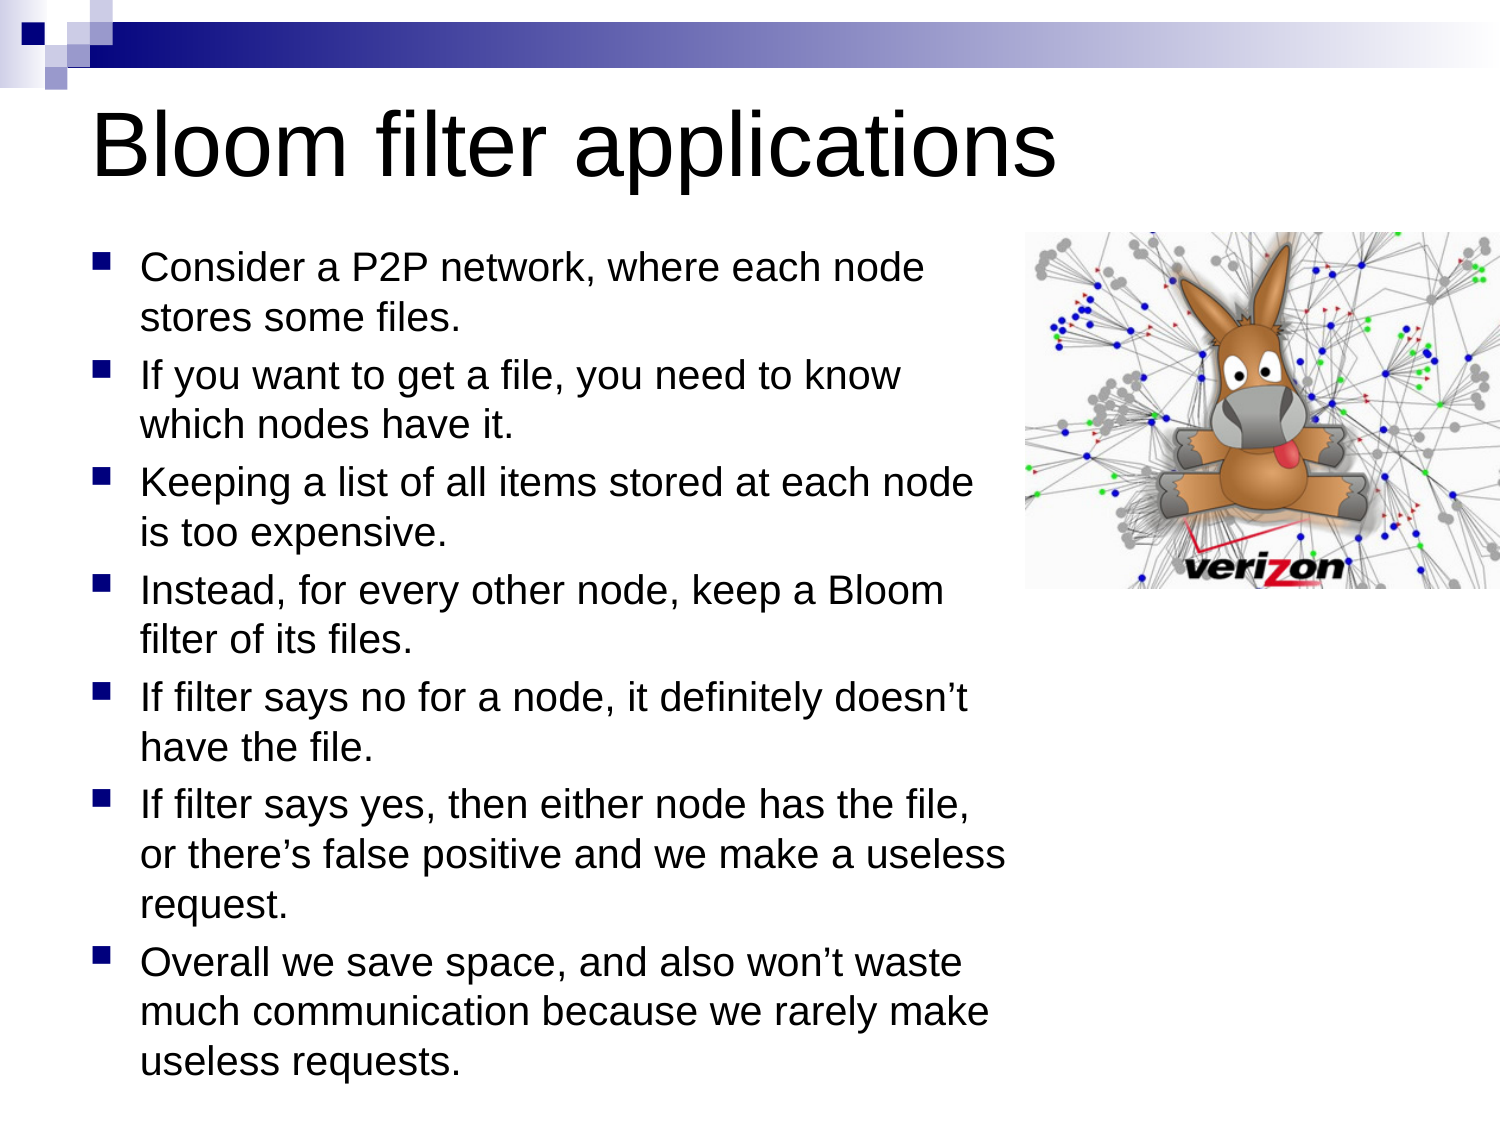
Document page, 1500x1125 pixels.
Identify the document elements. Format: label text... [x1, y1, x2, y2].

title Bloom filter applications [75, 75, 1425, 205]
picture [1025, 232, 1500, 589]
list Consider a P2P network, where each node stores some files. If you want to get a file, you need to know which nodes have it. Keeping a list of all items stored at each node is too expensive. Instead, for every other node, keep a Bloom filter of its files. If filter says no for a node, it definitely doesn’t have the file. If filter says yes, then either node has the file, or there’s false positive and we make a useless request. Overall we save space, and also won’t waste much communication because we rarely make useless requests. [75, 232, 1030, 1101]
